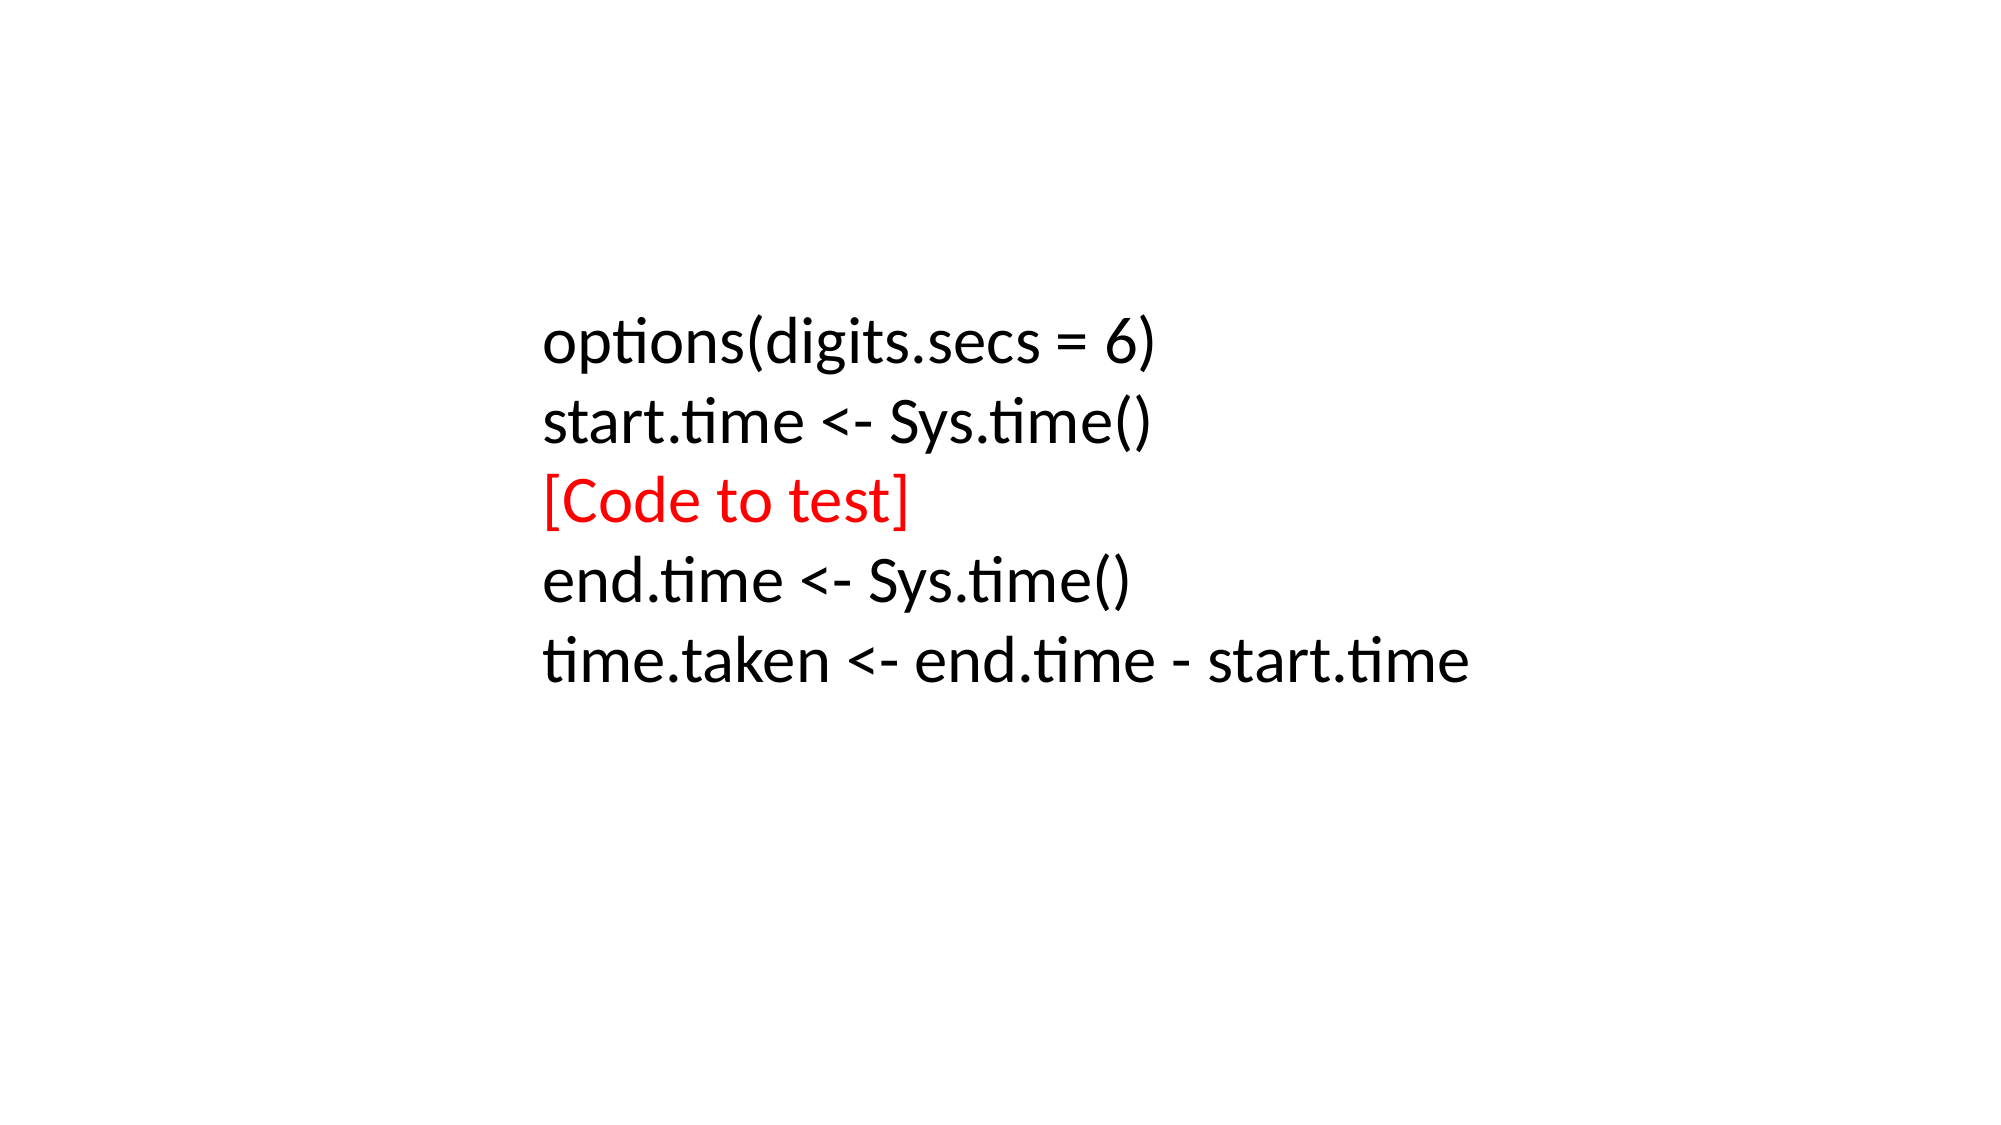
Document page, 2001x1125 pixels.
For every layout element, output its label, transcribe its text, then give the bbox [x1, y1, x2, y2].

text_box options(digits.secs = 6) start.time <- Sys.time() [Code to test] end.time <- Sys.time() time.taken <- end.time - start.time [527, 289, 1547, 704]
